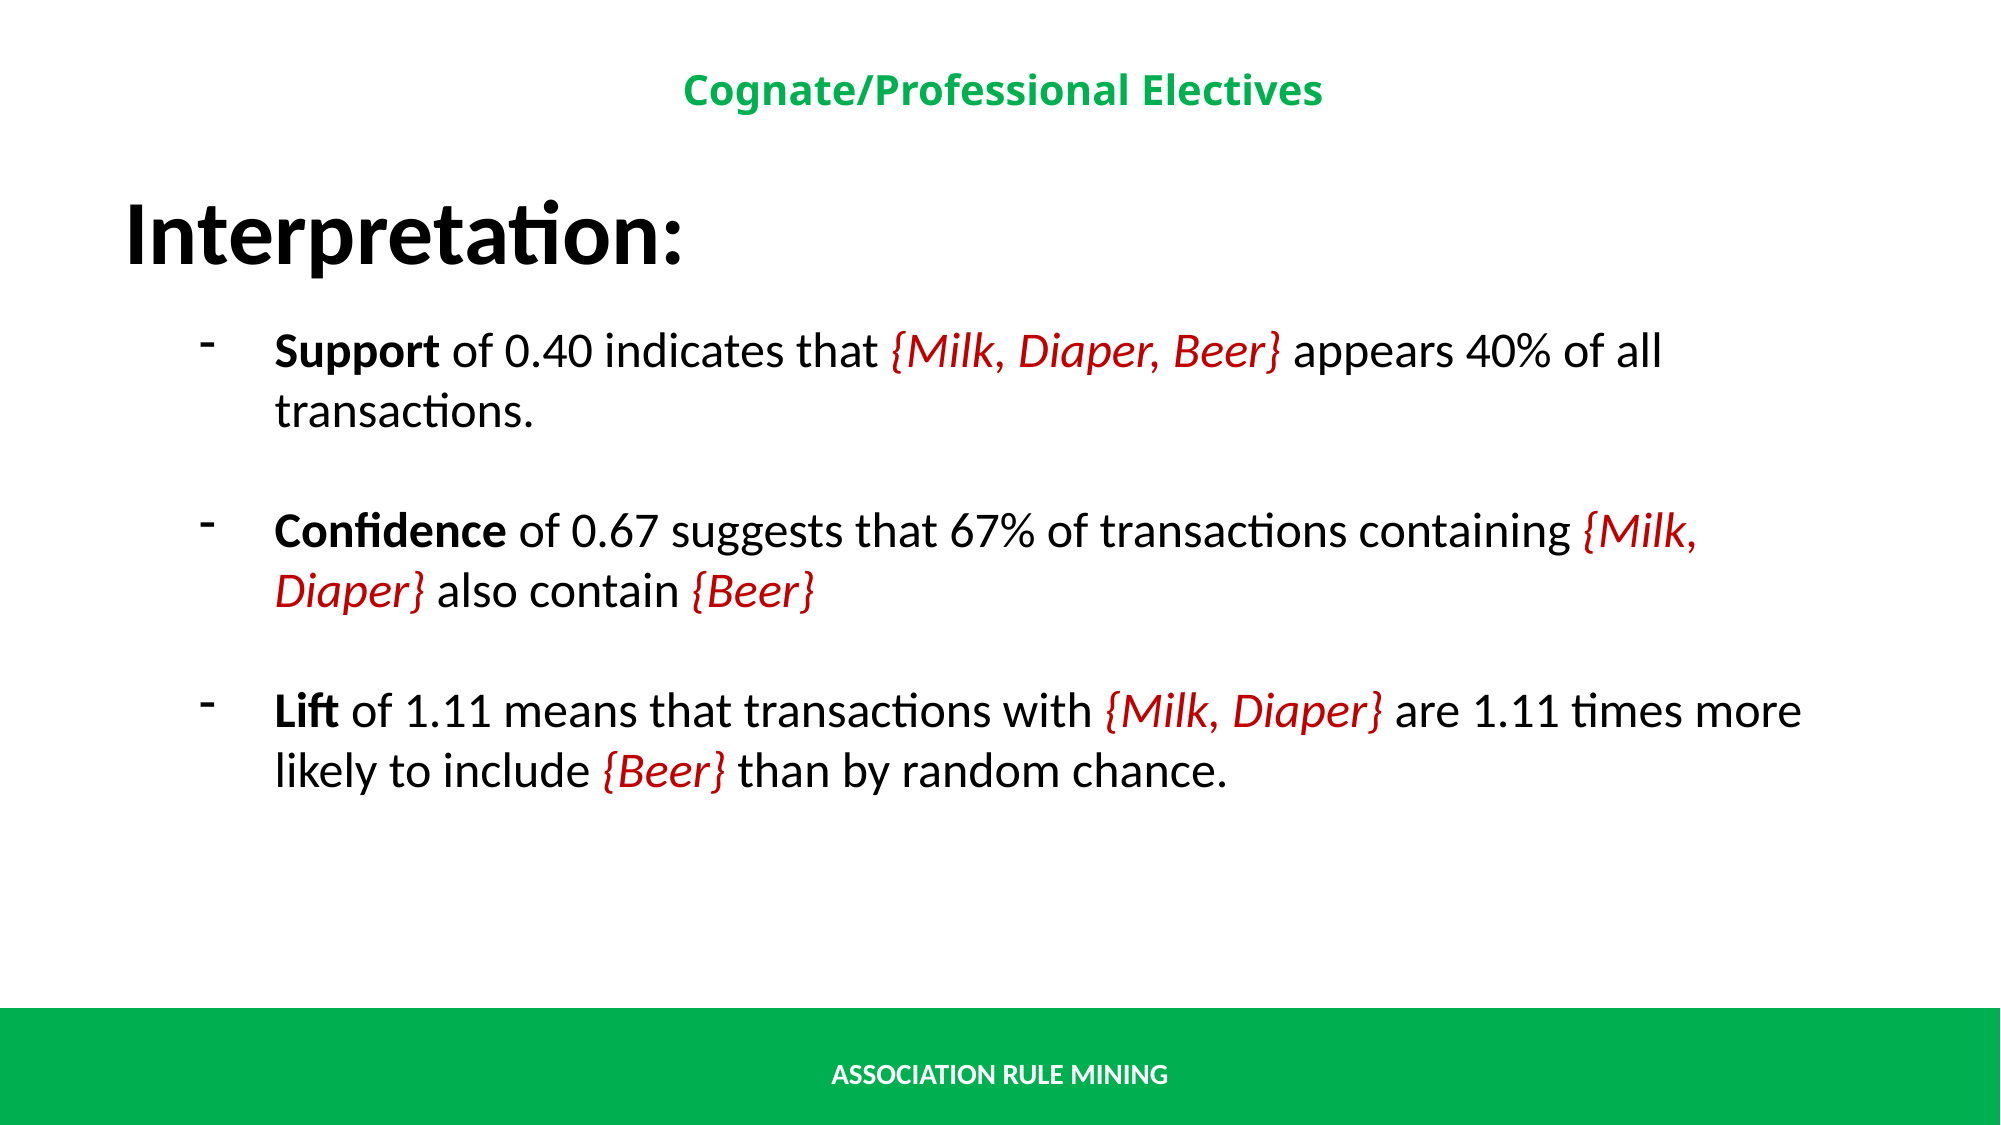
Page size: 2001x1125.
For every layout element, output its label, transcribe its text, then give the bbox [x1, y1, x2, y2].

text_box Interpretation: Support of 0.40 indicates that {Milk, Diaper, Beer} appears 40% of all transactions. Confidence of 0.67 suggests that 67% of transactions containing {Milk, Diaper} also contain {Beer} Lift of 1.11 means that transactions with {Milk, Diaper} are 1.11 times more likely to include {Beer} than by random chance. [109, 165, 1875, 955]
